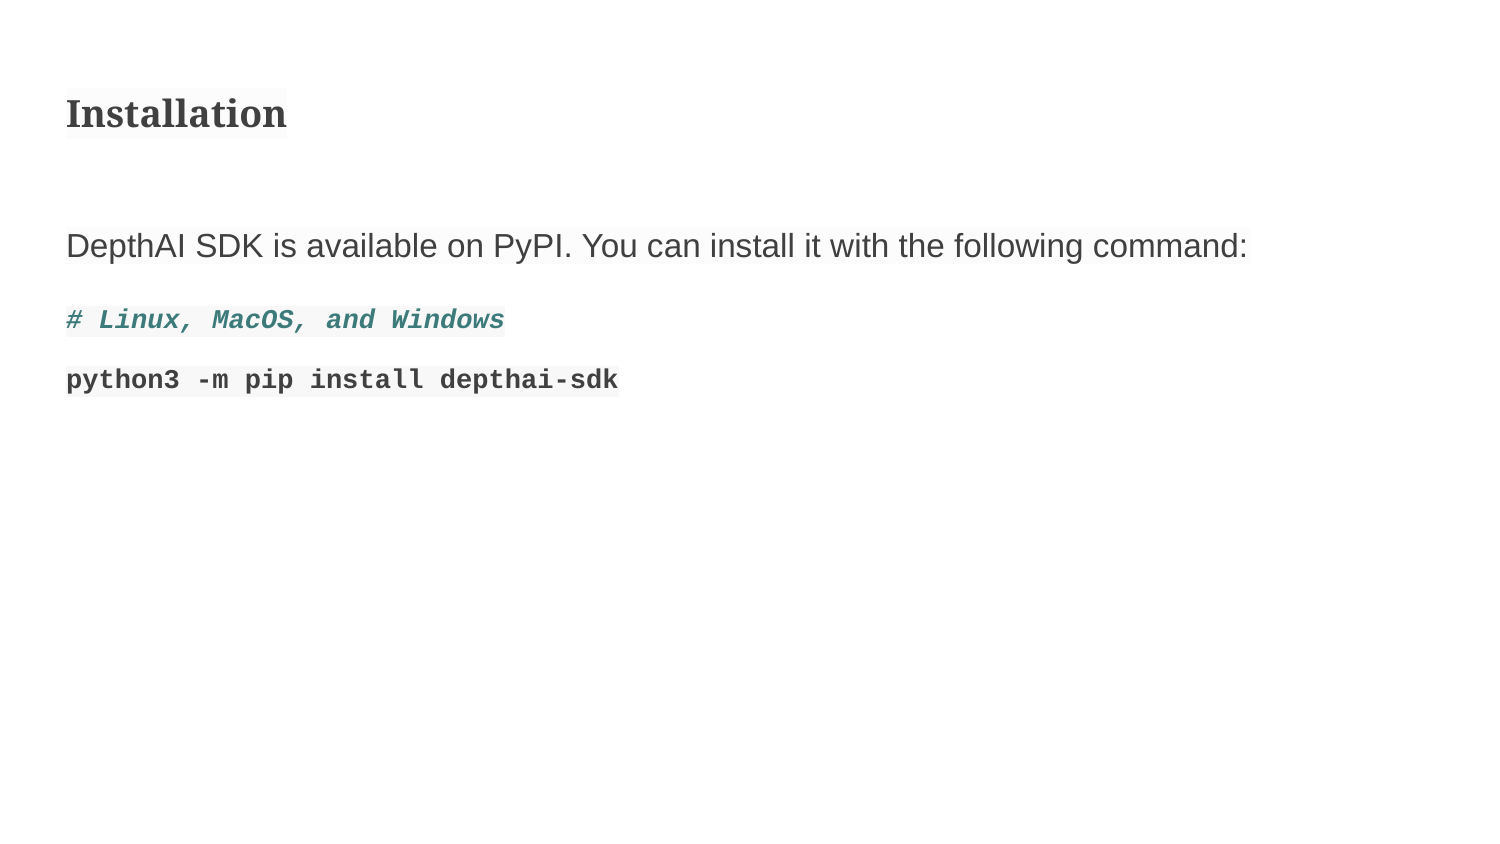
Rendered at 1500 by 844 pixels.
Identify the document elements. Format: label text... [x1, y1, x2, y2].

list DepthAI SDK is available on PyPI. You can install it with the following command: # Linux, MacOS, and Windows python3 -m pip install depthai-sdk [51, 189, 1449, 750]
title Installation [51, 72, 1449, 167]
